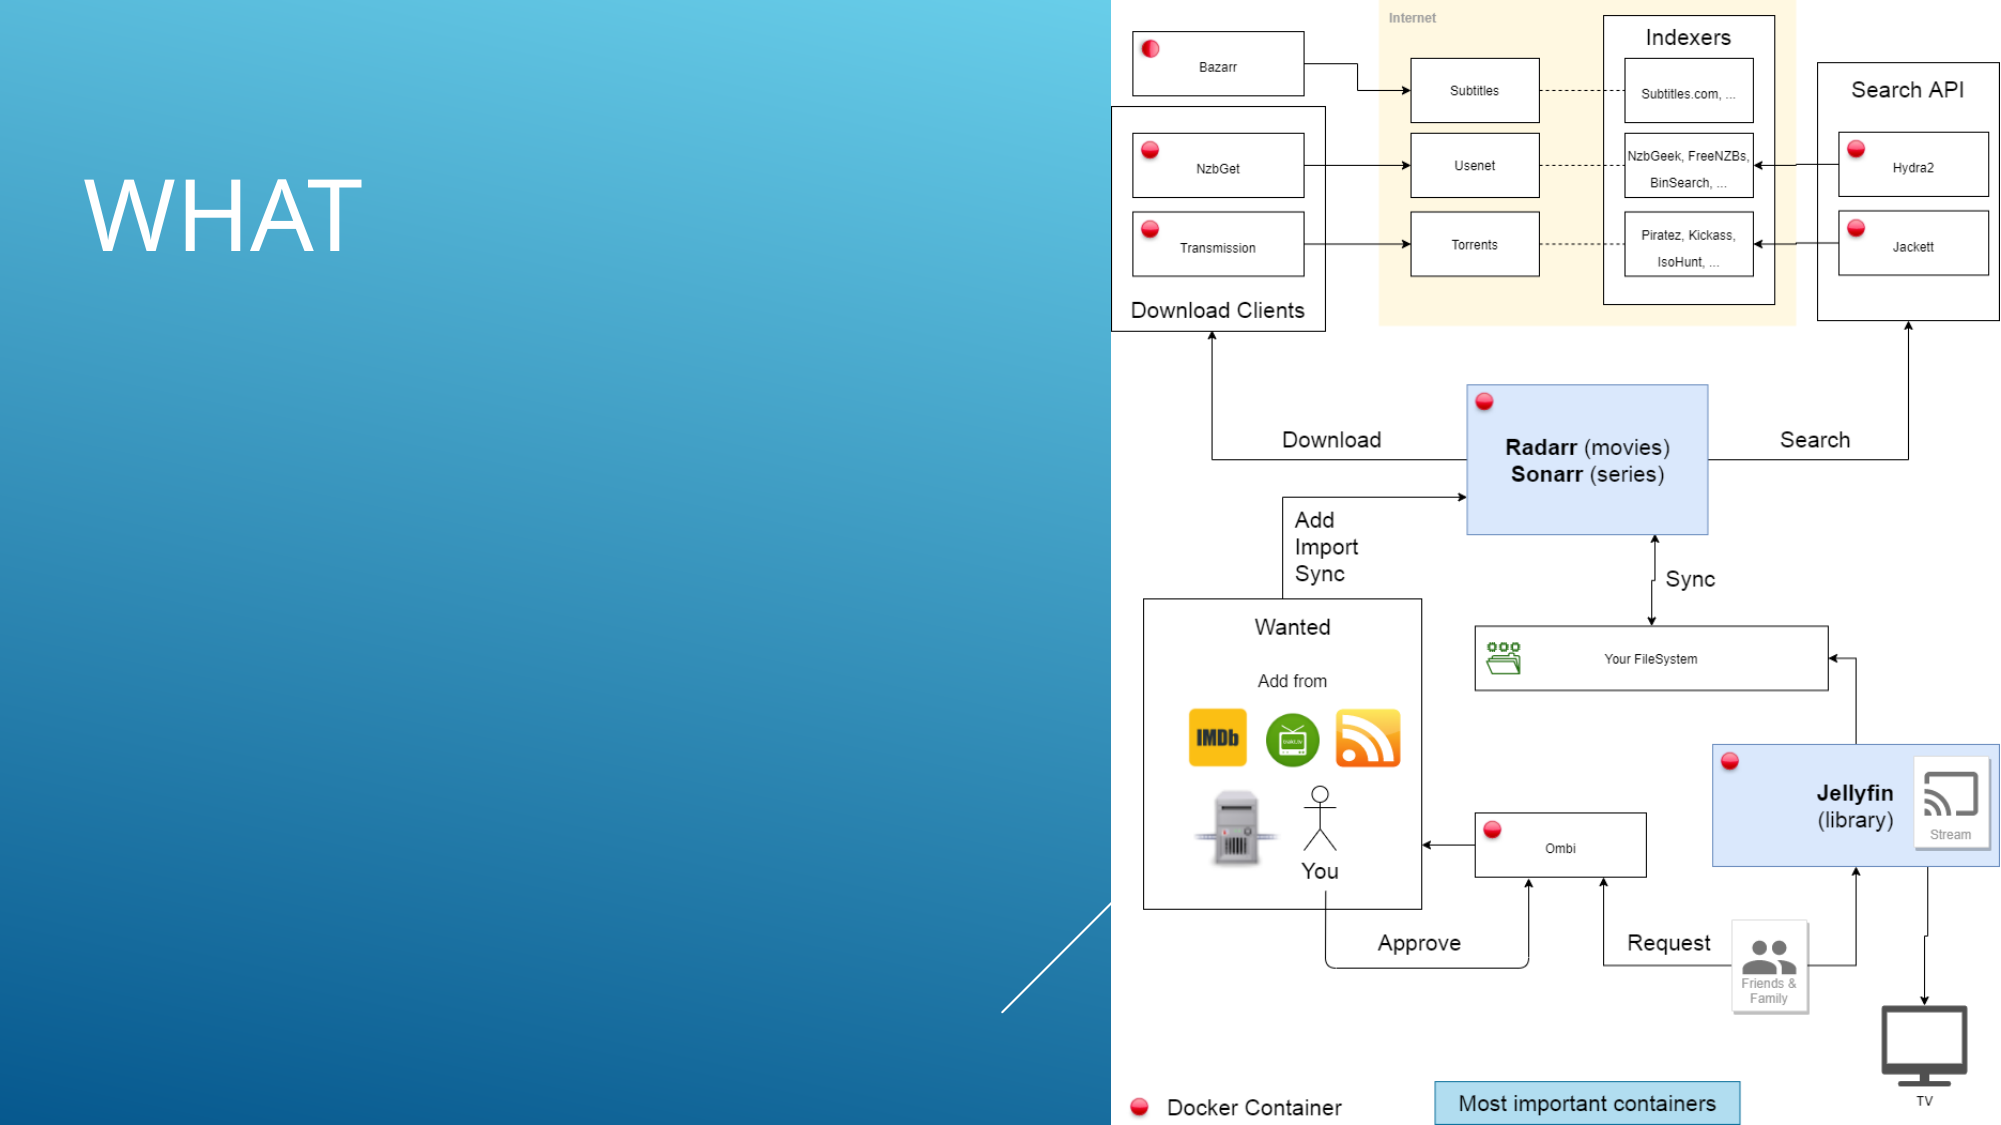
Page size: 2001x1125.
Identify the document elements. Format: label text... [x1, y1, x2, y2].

title WHAT [69, 137, 1067, 279]
picture [1111, 0, 2000, 1125]
